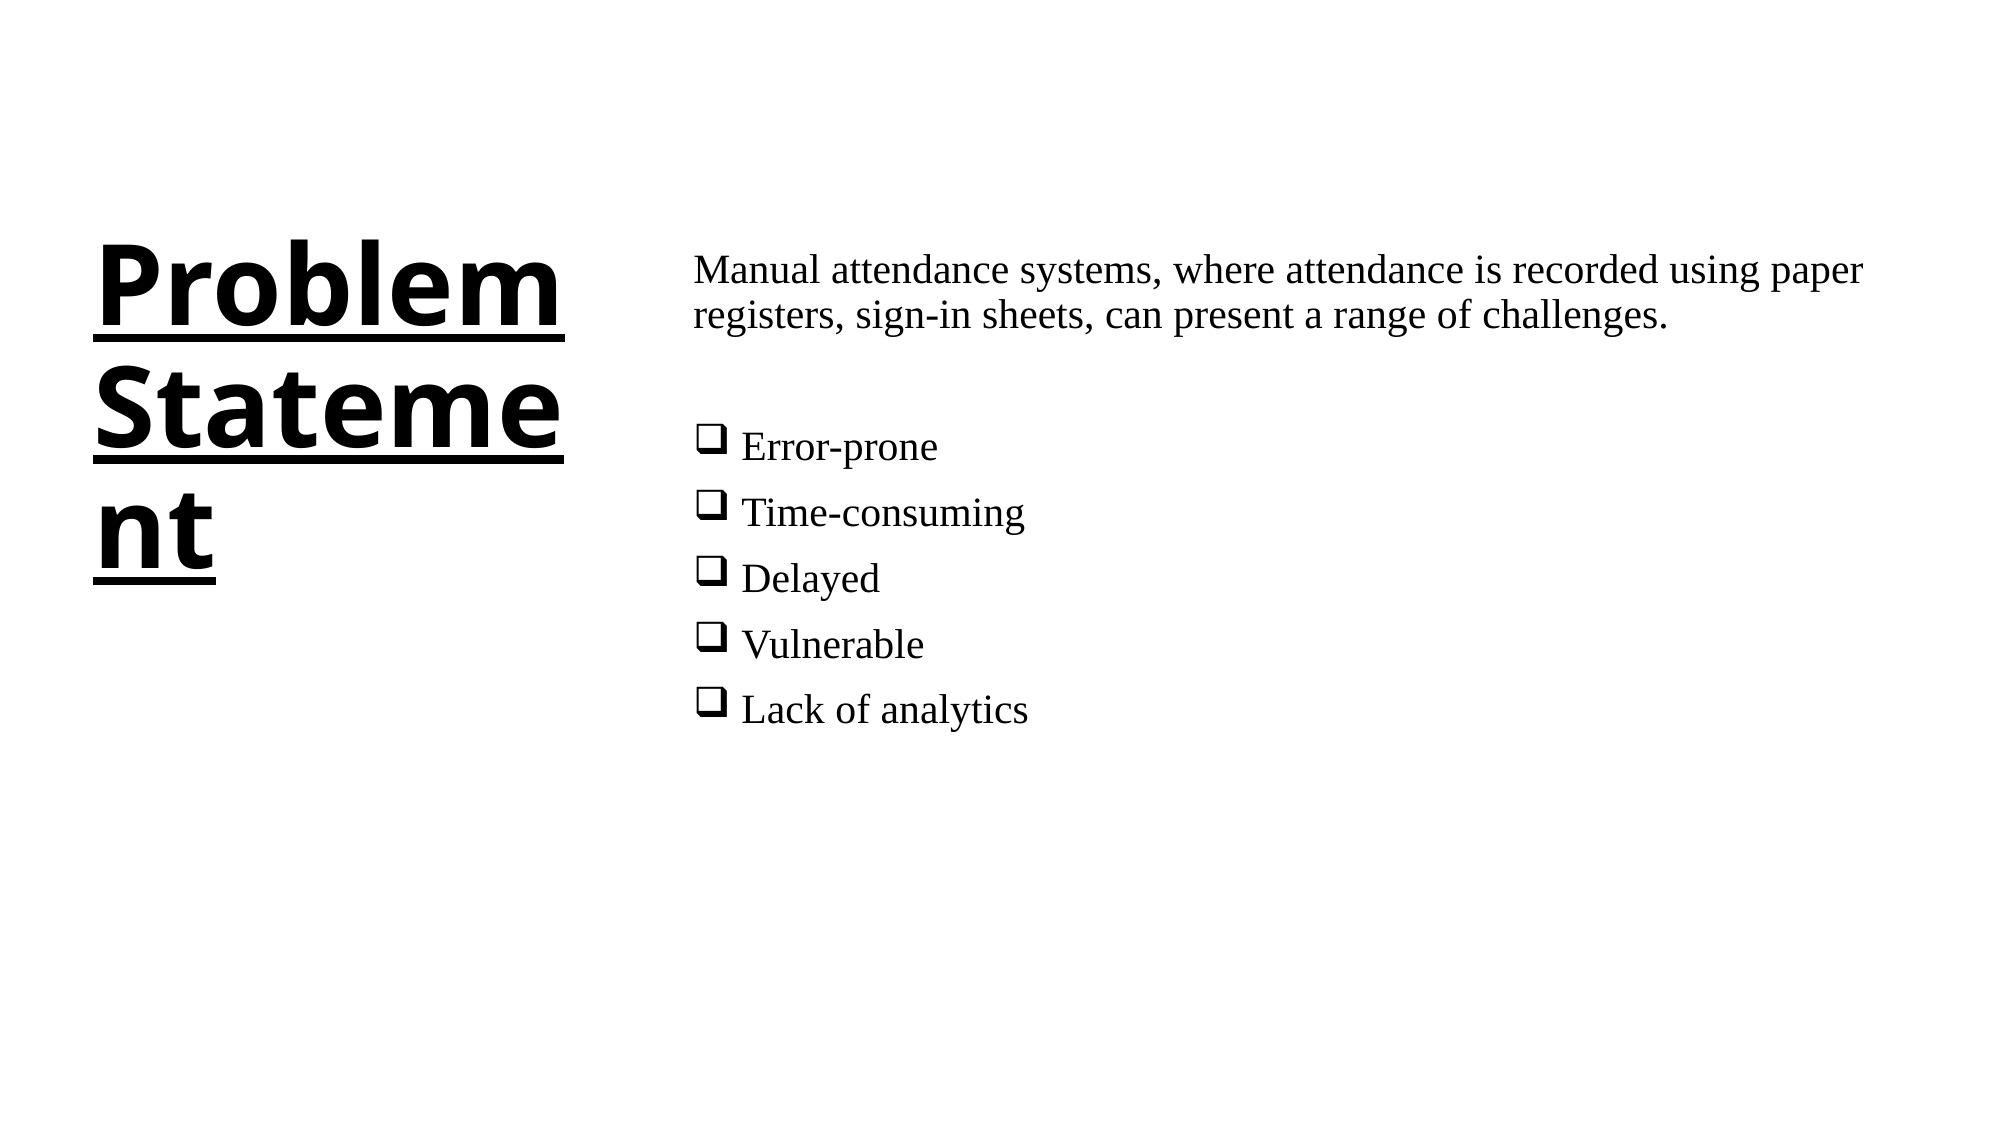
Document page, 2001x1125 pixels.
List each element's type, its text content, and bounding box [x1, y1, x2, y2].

title Problem Statement [78, 240, 590, 581]
list Manual attendance systems, where attendance is recorded using paper registers, sign-in sheets, can present a range of challenges. Error-prone Time-consuming Delayed Vulnerable Lack of analytics [678, 240, 2000, 971]
